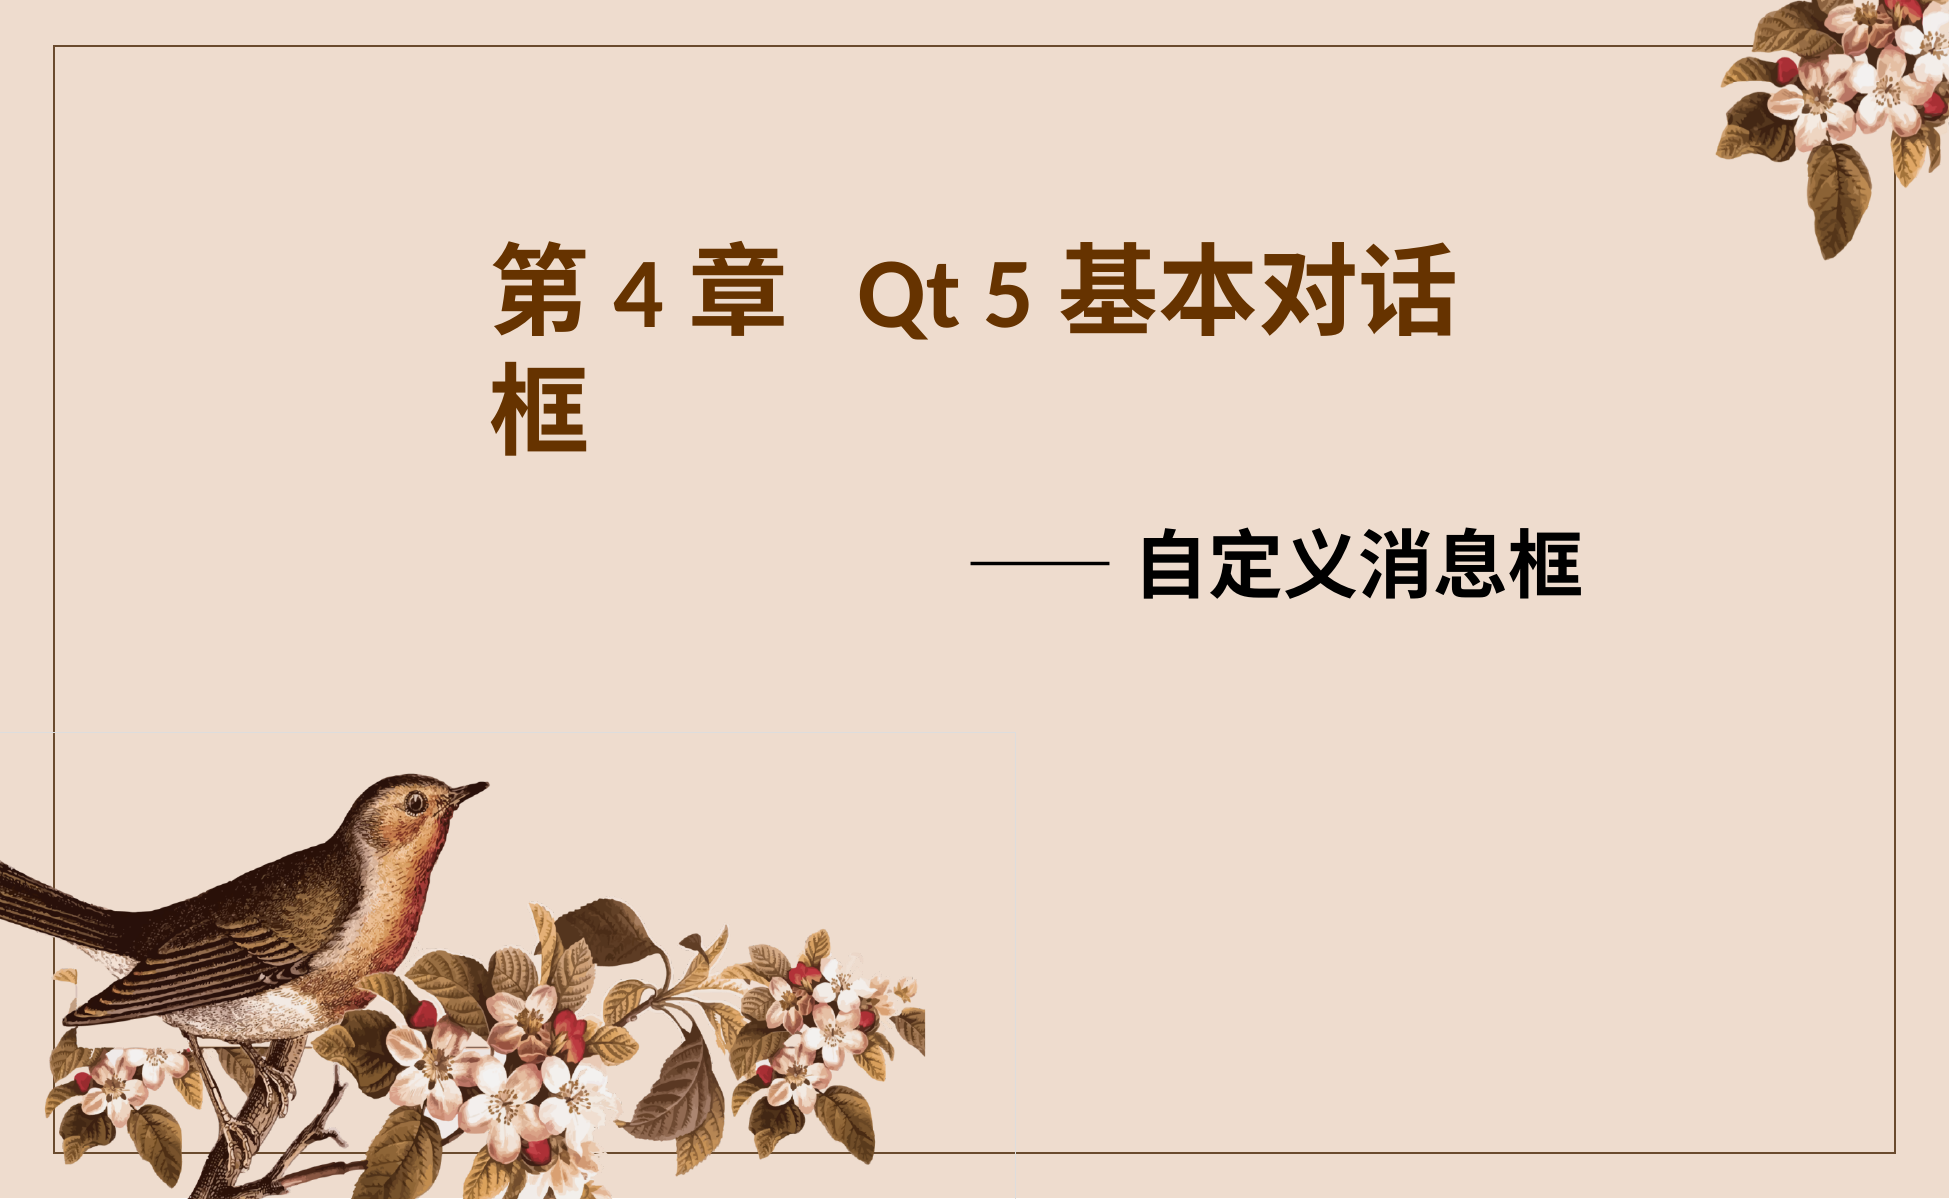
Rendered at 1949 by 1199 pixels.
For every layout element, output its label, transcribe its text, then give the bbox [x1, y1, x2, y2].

text_box 第4章 Qt 5基本对话框 [474, 220, 1559, 475]
picture [1654, 0, 1949, 306]
text_box ——自定义消息框 [950, 510, 1732, 616]
picture [0, 733, 1015, 1199]
